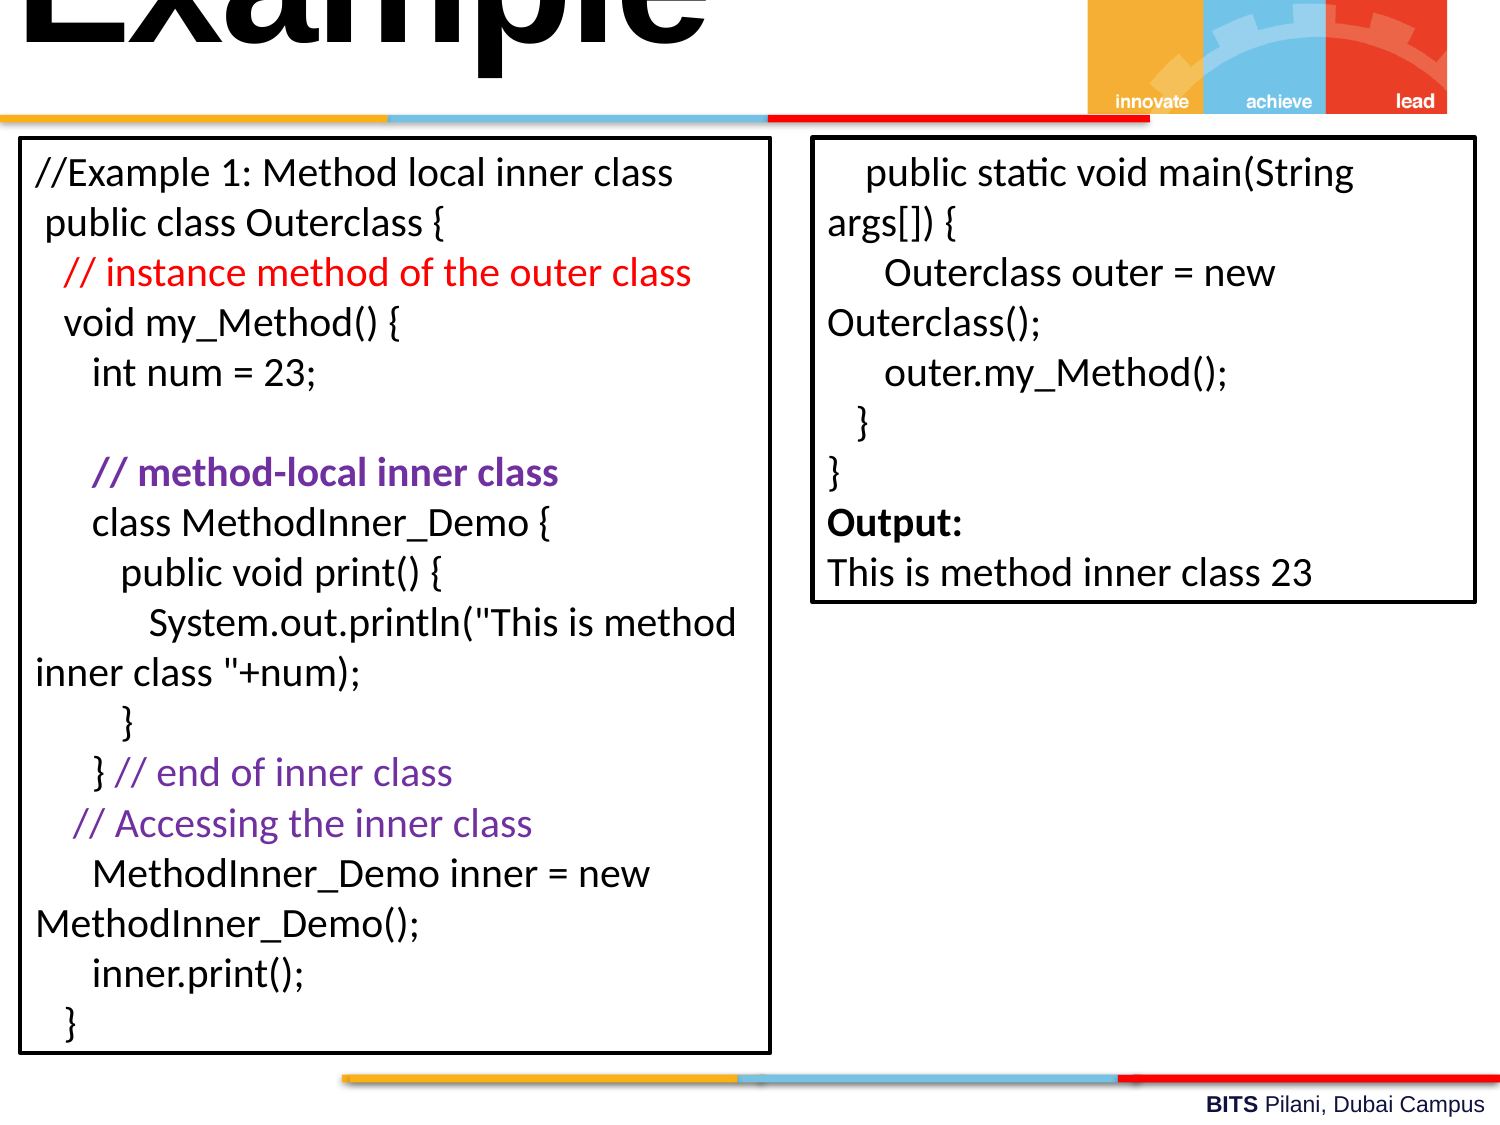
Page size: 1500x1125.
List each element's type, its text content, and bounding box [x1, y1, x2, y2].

text_box public static void main(String args[]) { Outerclass outer = new Outerclass(); outer.my_Method(); } } Output: This is method inner class 23 [810, 135, 1477, 604]
list Example [0, 27, 1088, 88]
text_box //Example 1: Method local inner class public class Outerclass { // instance method of the outer class void my_Method() { int num = 23; // method-local inner class class MethodInner_Demo { public void print() { System.out.println("This is method inner class "+num); } } // end of inner class // Accessing the inner class MethodInner_Demo inner = new MethodInner_Demo(); inner.print(); } [18, 136, 772, 1055]
picture [1087, 0, 1448, 114]
text_box [24, 137, 810, 214]
